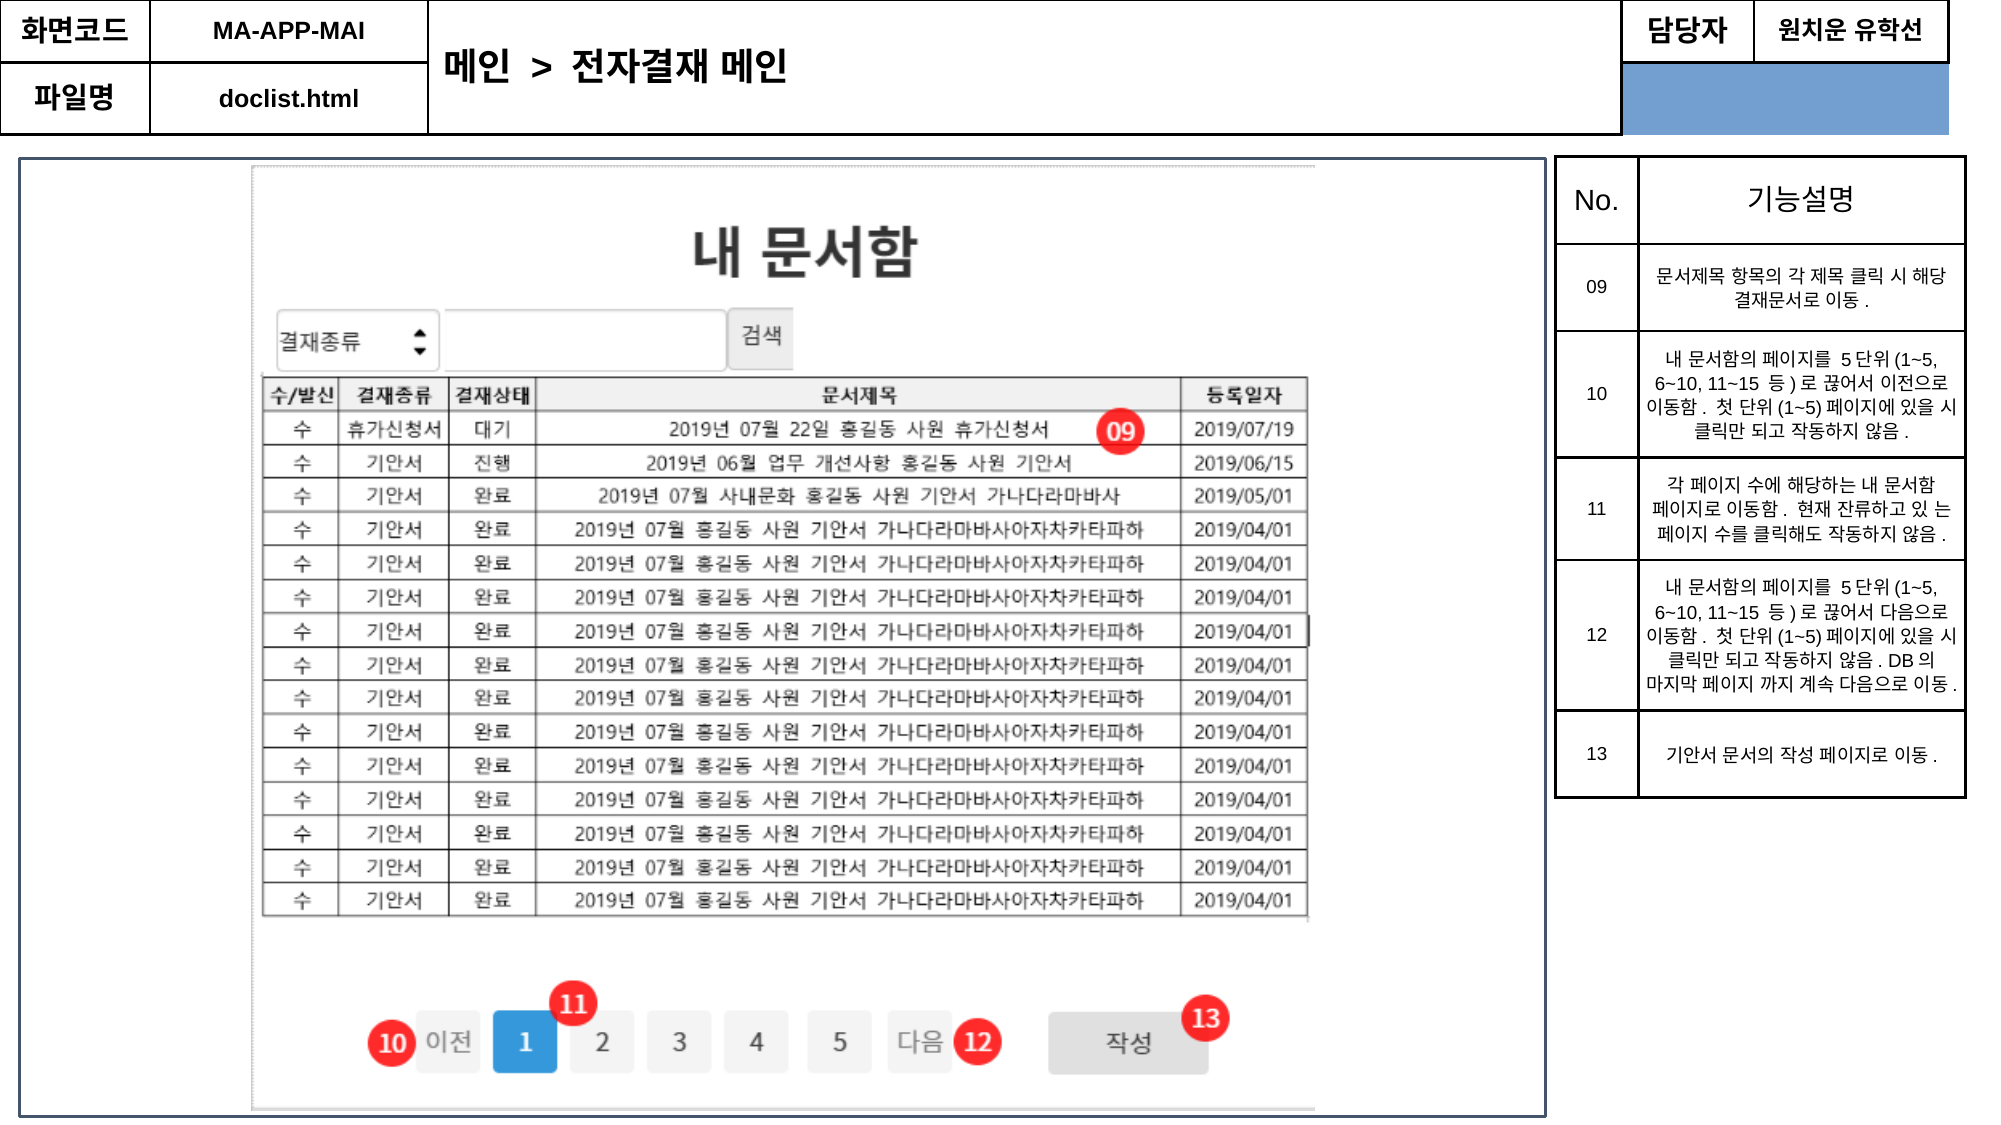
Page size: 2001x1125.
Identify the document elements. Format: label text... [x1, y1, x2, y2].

picture [250, 165, 1315, 1111]
table_header 기능설명 [1640, 158, 1964, 243]
table_cell 문서제목 항목의 각 제목 클릭 시 해당 결재문서로 이동. [1640, 245, 1964, 330]
table_cell 12 [1557, 561, 1637, 709]
table_header 담당자 [1623, 1, 1753, 61]
table_header MA-APP-MAI [151, 1, 427, 61]
table_header 화면코드 [1, 1, 149, 61]
table_header 원치운 유학선 [1755, 1, 1947, 61]
table_header No. [1557, 158, 1637, 243]
table_cell 09 [1557, 245, 1637, 330]
table_header 메인 > 전자결재 메인 [429, 1, 1620, 133]
table_cell 각 페이지 수에 해당하는 내 문서함 페이지로 이동함. 현재 잔류하고 있 는 페이지 수를 클릭해도 작동하지 않음. [1640, 459, 1964, 559]
table_cell 기안서 문서의 작성 페이지로 이동. [1640, 712, 1964, 796]
table_cell 내 문서함의 페이지를 5단위(1~5, 6~10, 11~15 등)로 끊어서 다음으로 이동함. 첫 단위(1~5)페이지에 있을 시 클릭만 되고 작동하지 않음. DB의 마지막 페이지 까지 계속 다음으로 이동. [1640, 561, 1964, 709]
table_cell 13 [1557, 712, 1637, 796]
table_cell 내 문서함의 페이지를 5단위(1~5, 6~10, 11~15 등)로 끊어서 이전으로 이동함. 첫 단위(1~5)페이지에 있을 시 클릭만 되고 작동하지 않음. [1640, 332, 1964, 456]
text_box [19, 158, 1546, 1117]
table_cell 11 [1557, 459, 1637, 559]
table_cell 파일명 [1, 64, 149, 133]
table_cell doclist.html [151, 64, 427, 133]
table_cell 10 [1557, 332, 1637, 456]
